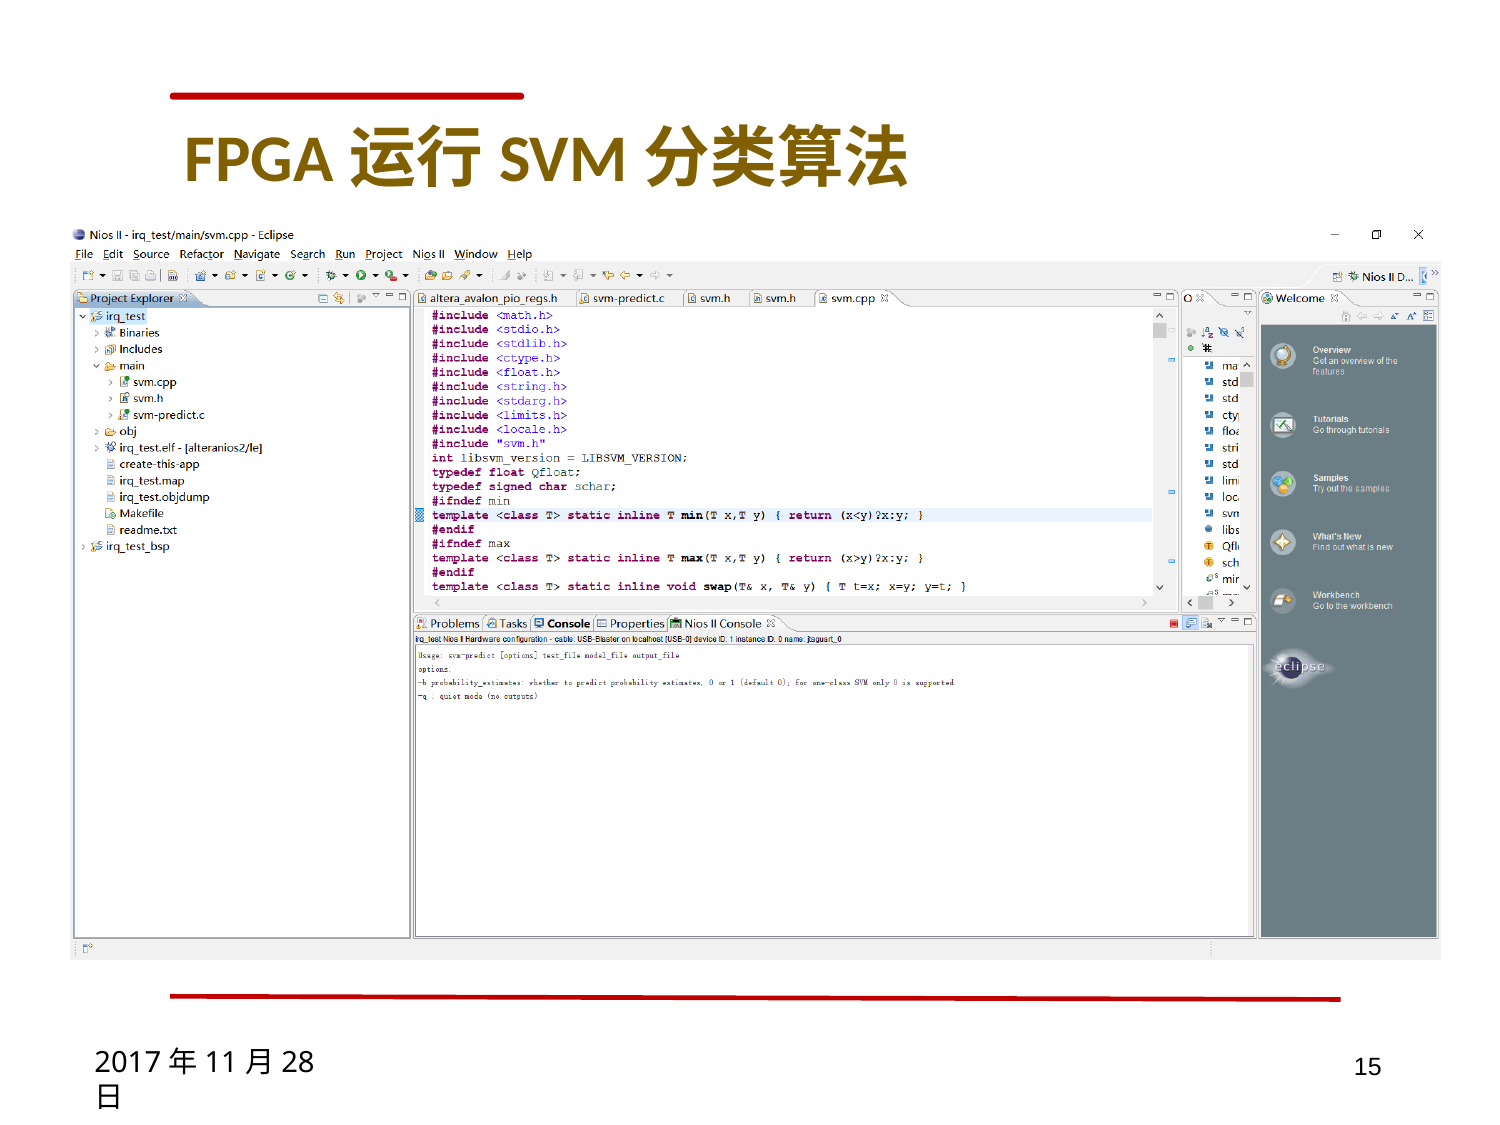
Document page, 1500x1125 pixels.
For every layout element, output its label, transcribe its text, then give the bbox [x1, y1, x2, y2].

text_box FPGA运行SVM分类算法 [169, 107, 1379, 203]
picture [70, 224, 1441, 960]
text_box [168, 91, 526, 101]
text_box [169, 996, 1341, 1000]
text_box 2017年11月28日 [79, 1035, 333, 1121]
slide_number 15 [1059, 1042, 1397, 1103]
